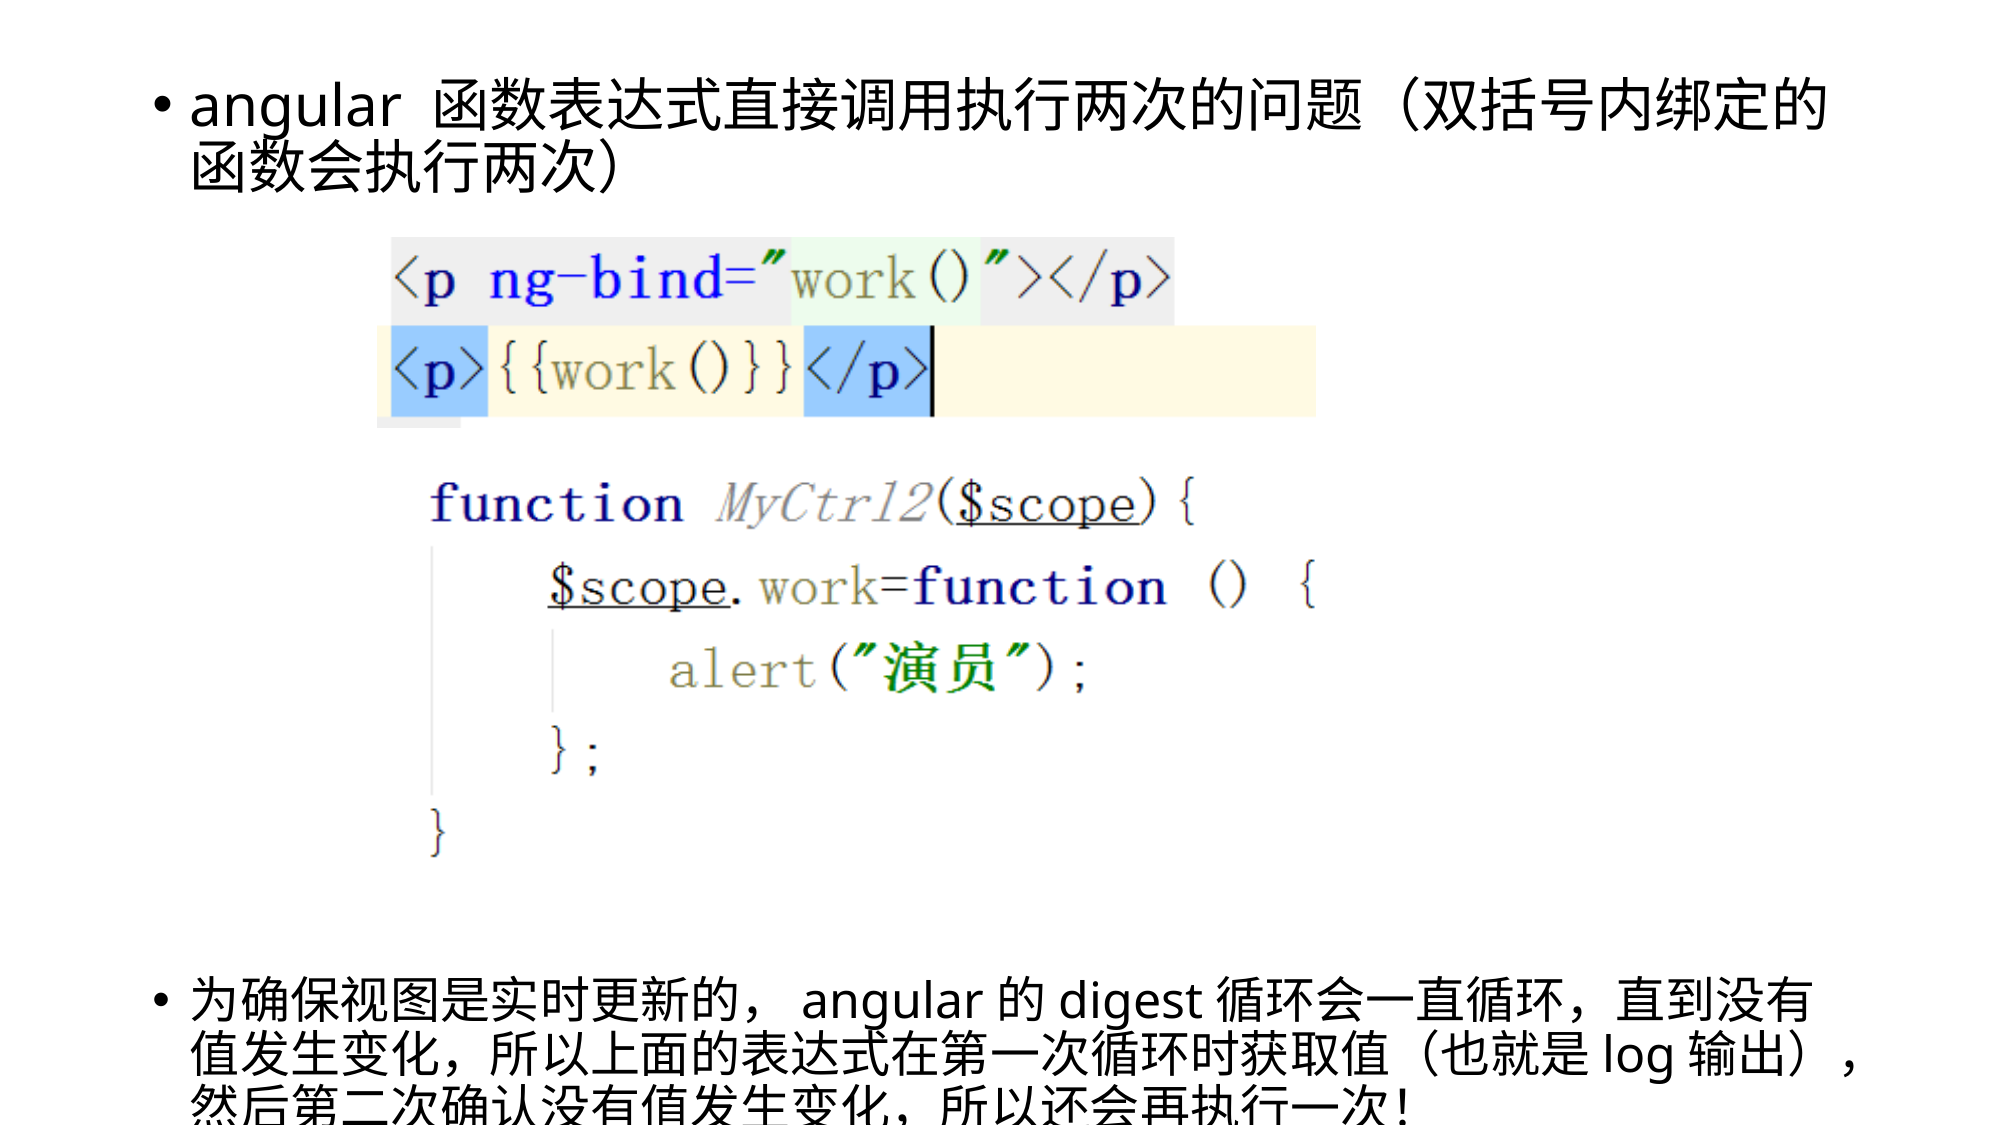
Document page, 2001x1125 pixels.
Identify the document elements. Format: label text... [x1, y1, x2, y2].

list angular 函数表达式直接调用执行两次的问题（双括号内绑定的函数会执行两次） 为确保视图是实时更新的，angular的digest循环会一直循环，直到没有值发生变化，所以上面的表达式在第一次循环时获取值（也就是log输出），然后第二次确认没有值发生变化，所以还会再执行一次！ [137, 68, 1863, 1125]
picture [377, 237, 1316, 428]
picture [379, 456, 1474, 867]
